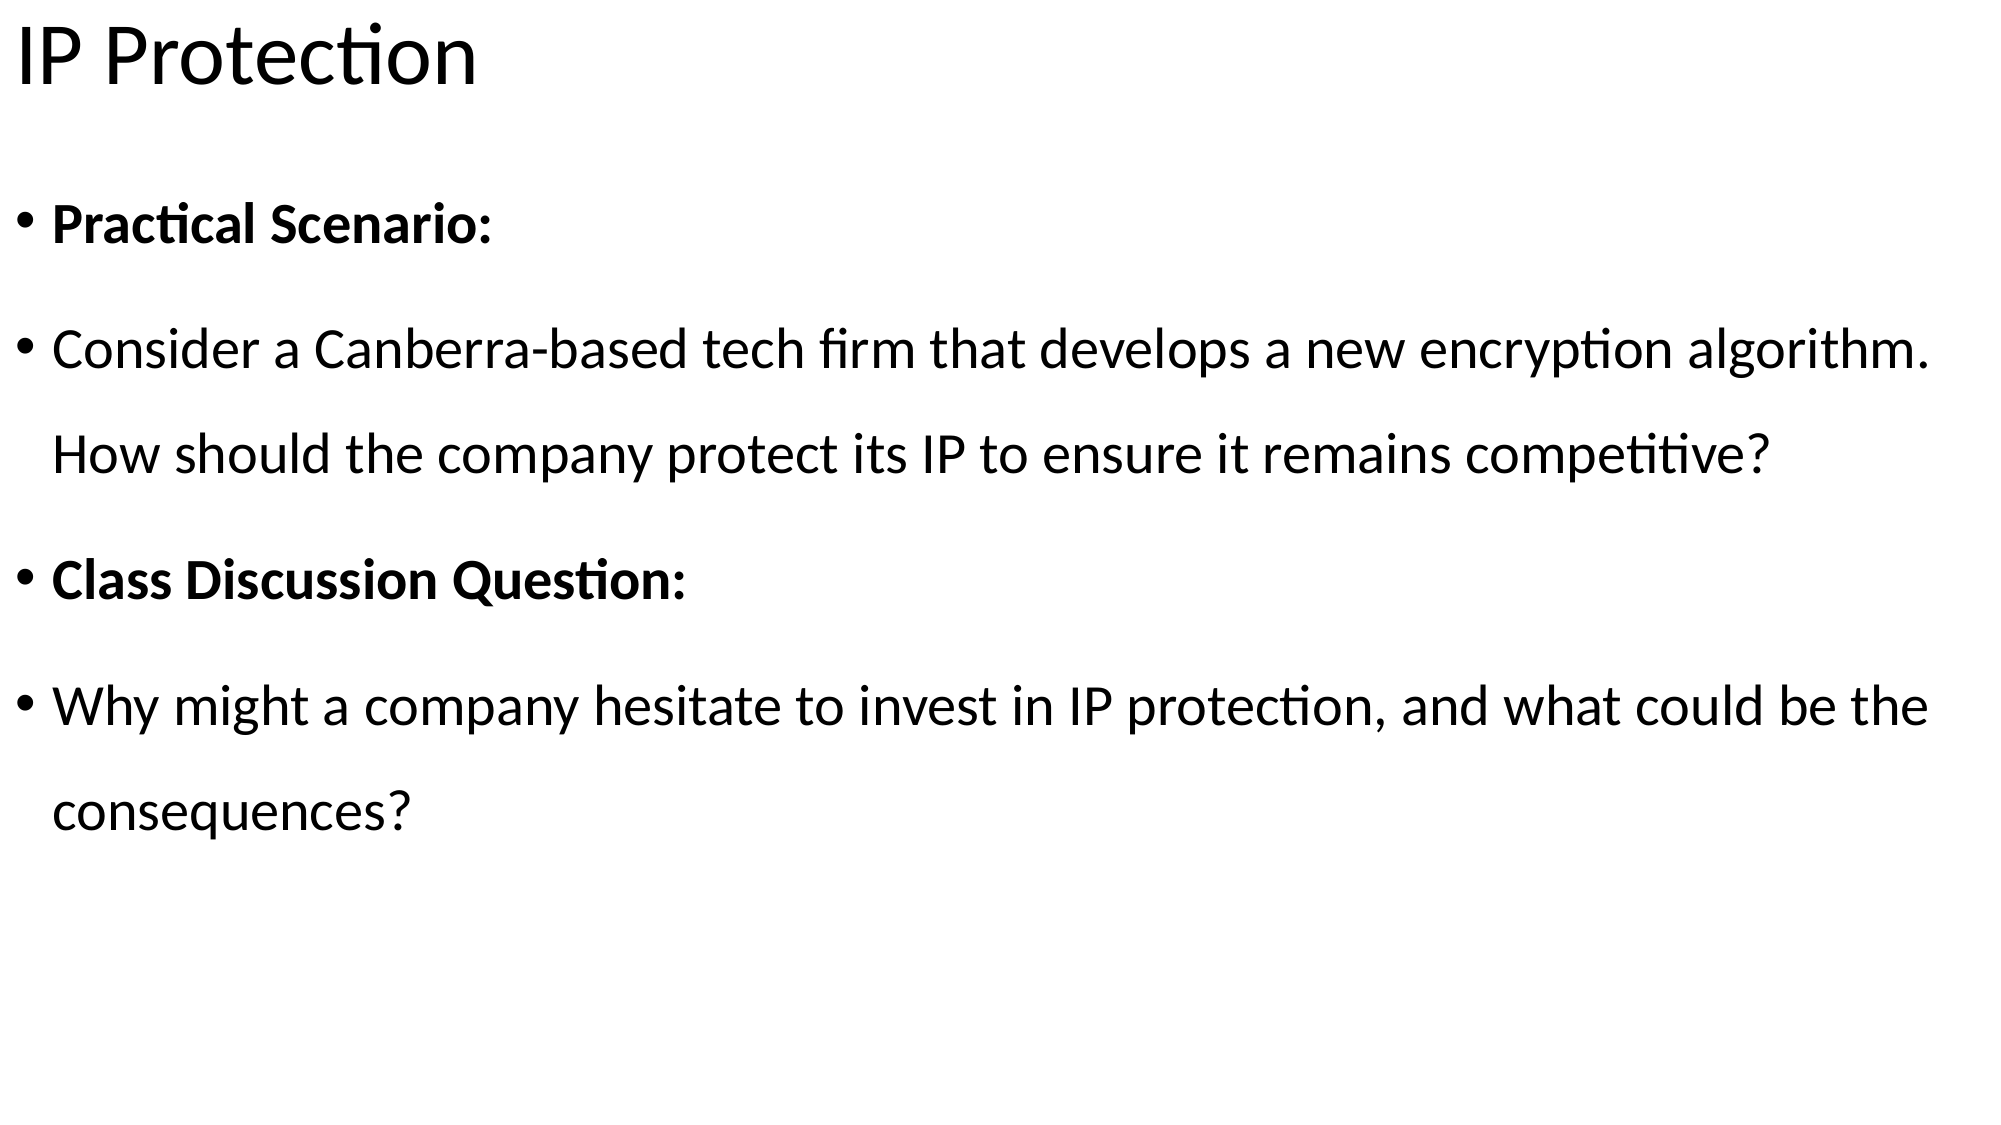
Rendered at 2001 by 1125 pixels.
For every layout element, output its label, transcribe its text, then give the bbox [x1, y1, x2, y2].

list Practical Scenario: Consider a Canberra-based tech firm that develops a new encryption algorithm. How should the company protect its IP to ensure it remains competitive? Class Discussion Question: Why might a company hesitate to invest in IP protection, and what could be the consequences? [0, 142, 2000, 1078]
title IP Protection [0, 0, 2000, 112]
